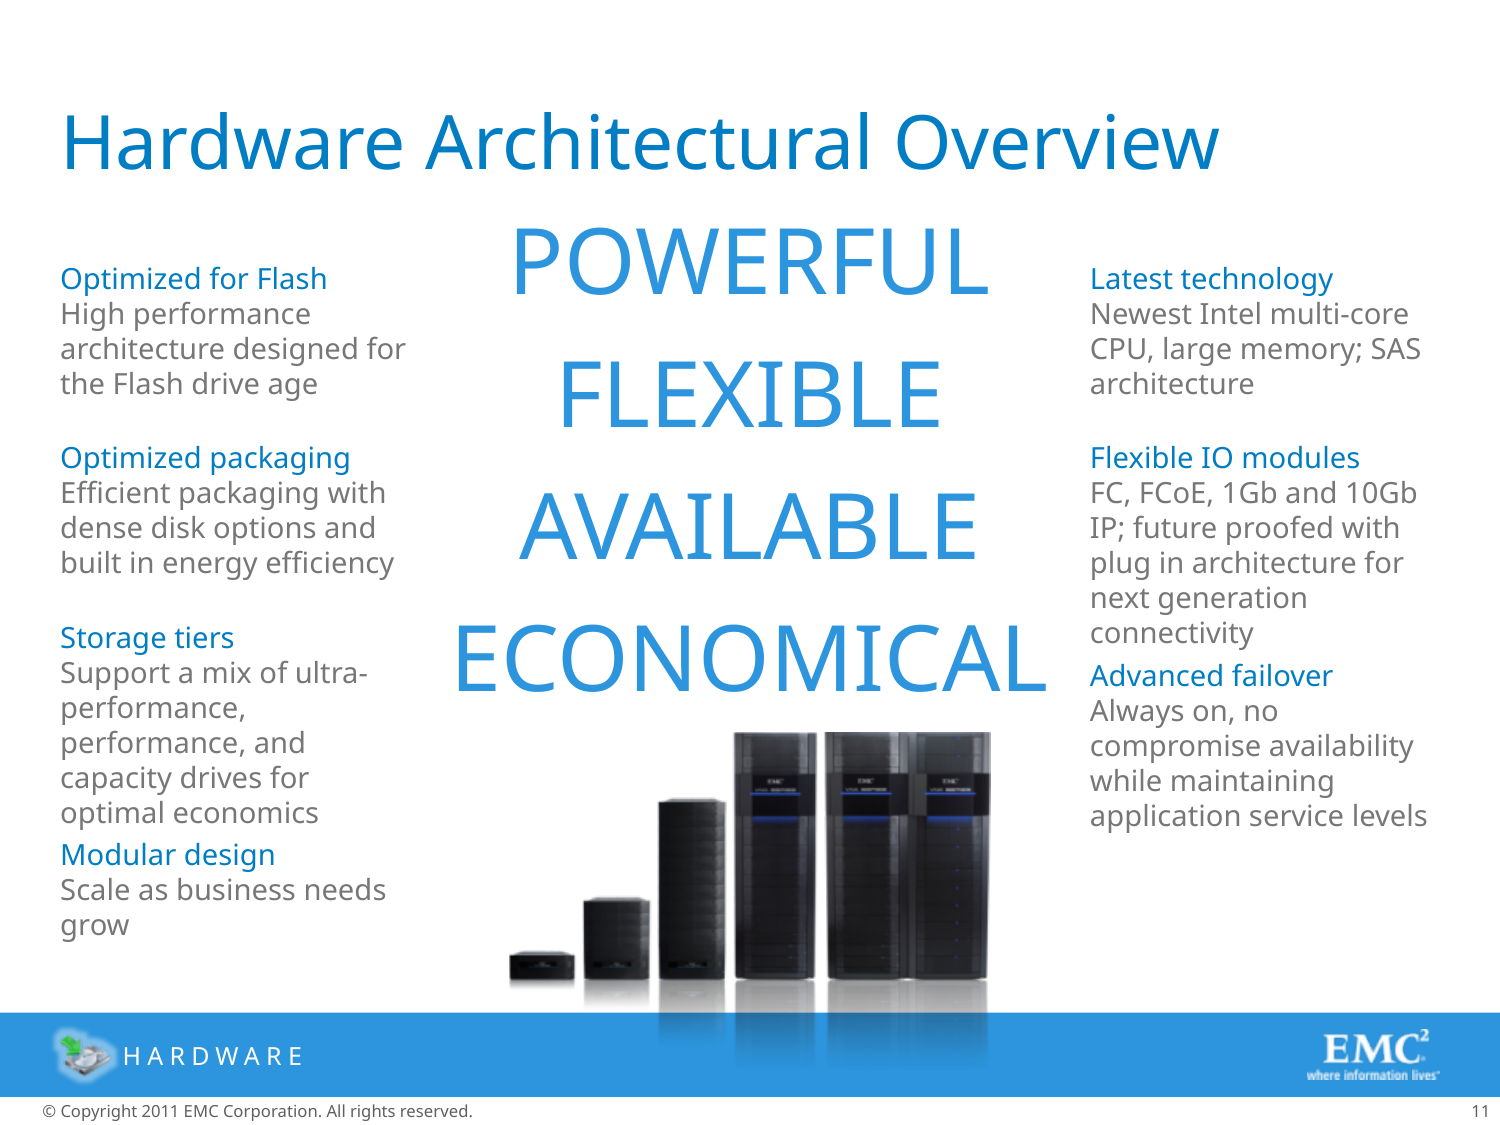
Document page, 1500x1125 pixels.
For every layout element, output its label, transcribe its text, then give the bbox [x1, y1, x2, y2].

text_box FLEXIBLE [555, 335, 945, 446]
text_box Latest technology Newest Intel multi-core CPU, large memory; SAS architecture [1090, 260, 1438, 400]
text_box Storage tiers Support a mix of ultra-performance, performance, and capacity drives for optimal economics [60, 619, 410, 829]
text_box ECONOMICAL [450, 600, 1050, 711]
text_box Modular design Scale as business needs grow [60, 836, 410, 942]
text_box Flexible IO modules FC, FCoE, 1Gb and 10Gb IP; future proofed with plug in architecture for next generation connectivity [1090, 439, 1440, 650]
picture [508, 732, 992, 1087]
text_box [52, 1029, 299, 1083]
picture [1307, 1029, 1440, 1080]
text_box Optimized for Flash High performance architecture designed for the Flash drive age [60, 260, 410, 400]
text_box AVAILABLE [519, 467, 981, 578]
text_box POWERFUL [508, 203, 991, 314]
text_box Advanced failover Always on, no compromise availability while maintaining application service levels [1090, 656, 1440, 832]
title Hardware Architectural Overview [60, 33, 1440, 185]
text_box Optimized packaging Efficient packaging with dense disk options and built in energy efficiency [60, 439, 410, 580]
